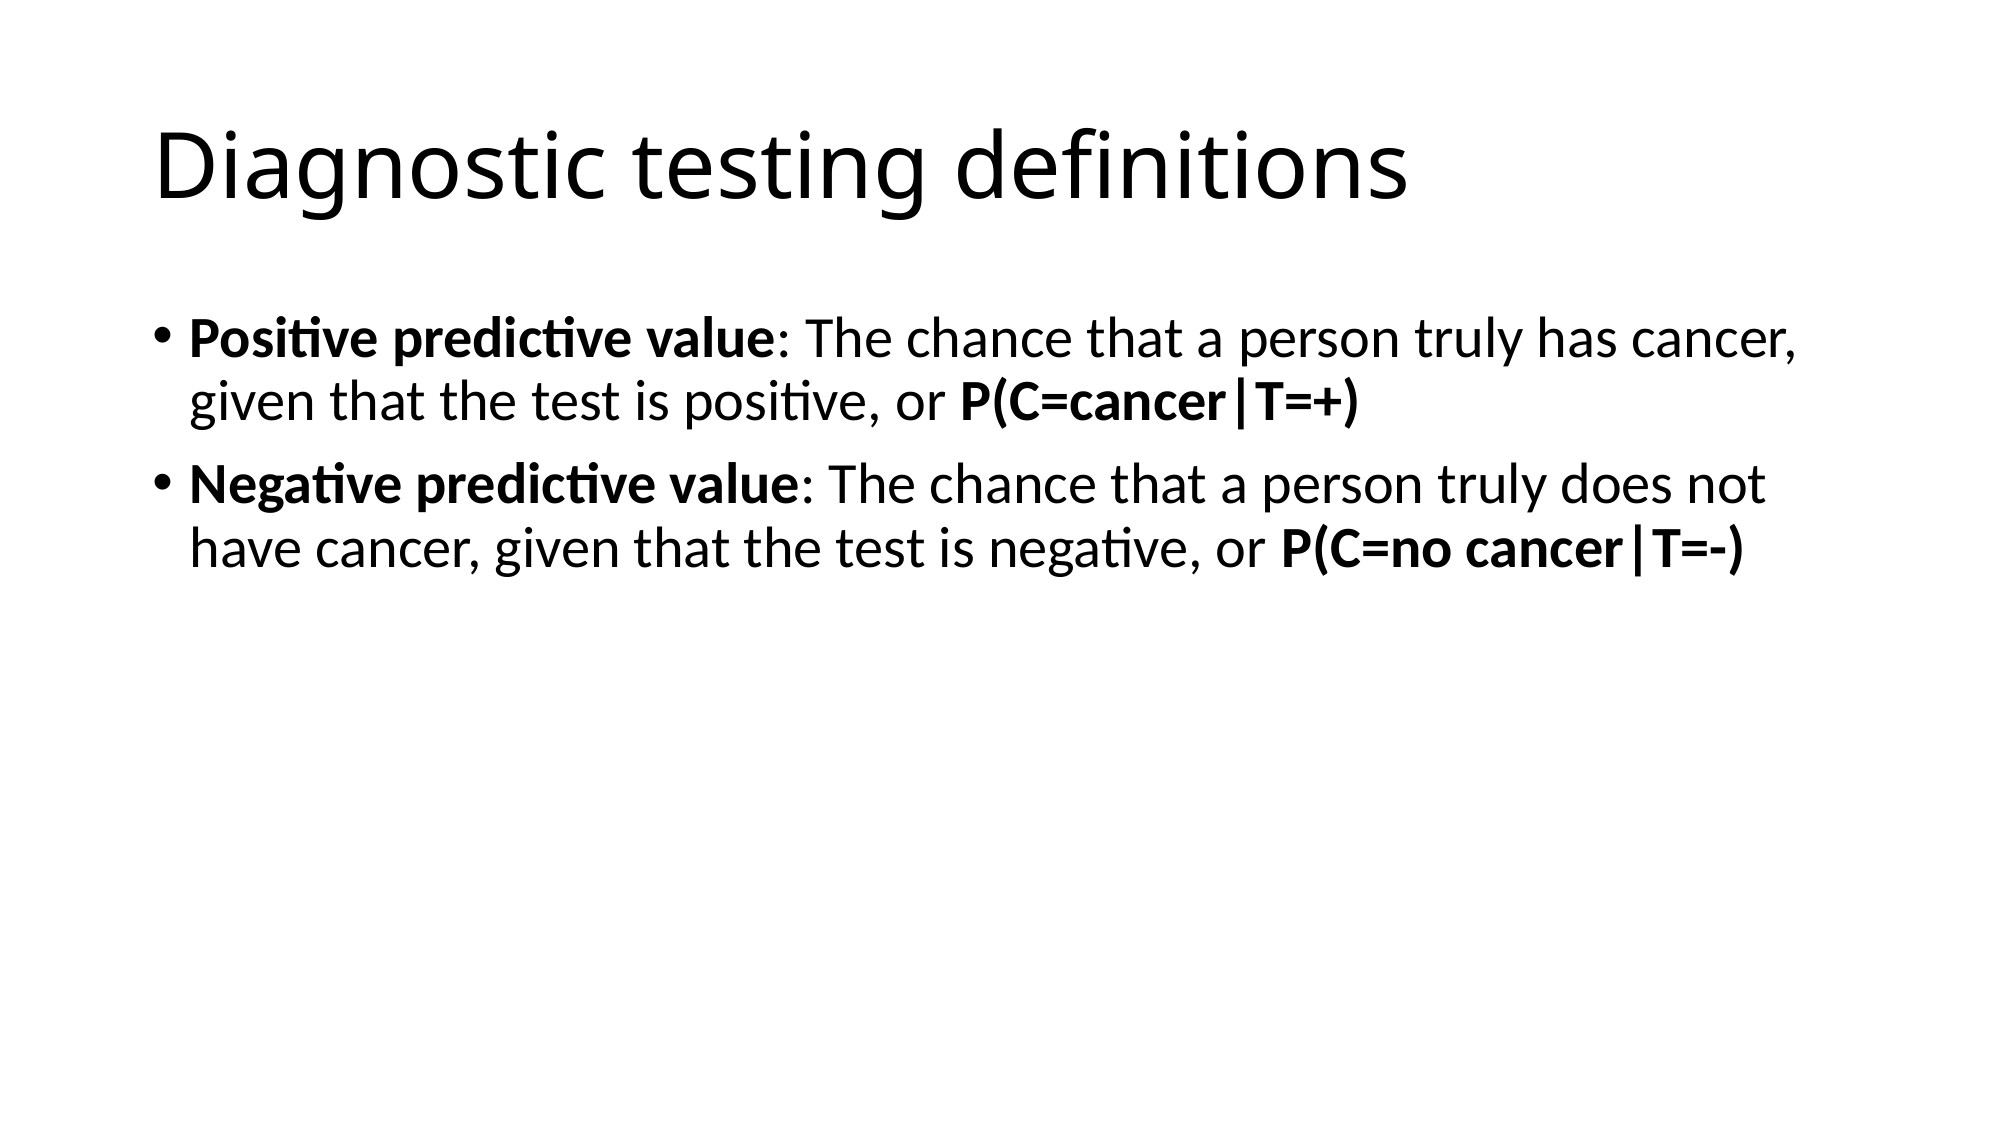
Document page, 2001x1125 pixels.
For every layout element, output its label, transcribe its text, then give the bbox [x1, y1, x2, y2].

title Diagnostic testing definitions [137, 59, 1863, 278]
list Positive predictive value: The chance that a person truly has cancer, given that the test is positive, or P(C=cancer|T=+) Negative predictive value: The chance that a person truly does not have cancer, given that the test is negative, or P(C=no cancer|T=-) [137, 299, 1863, 1014]
